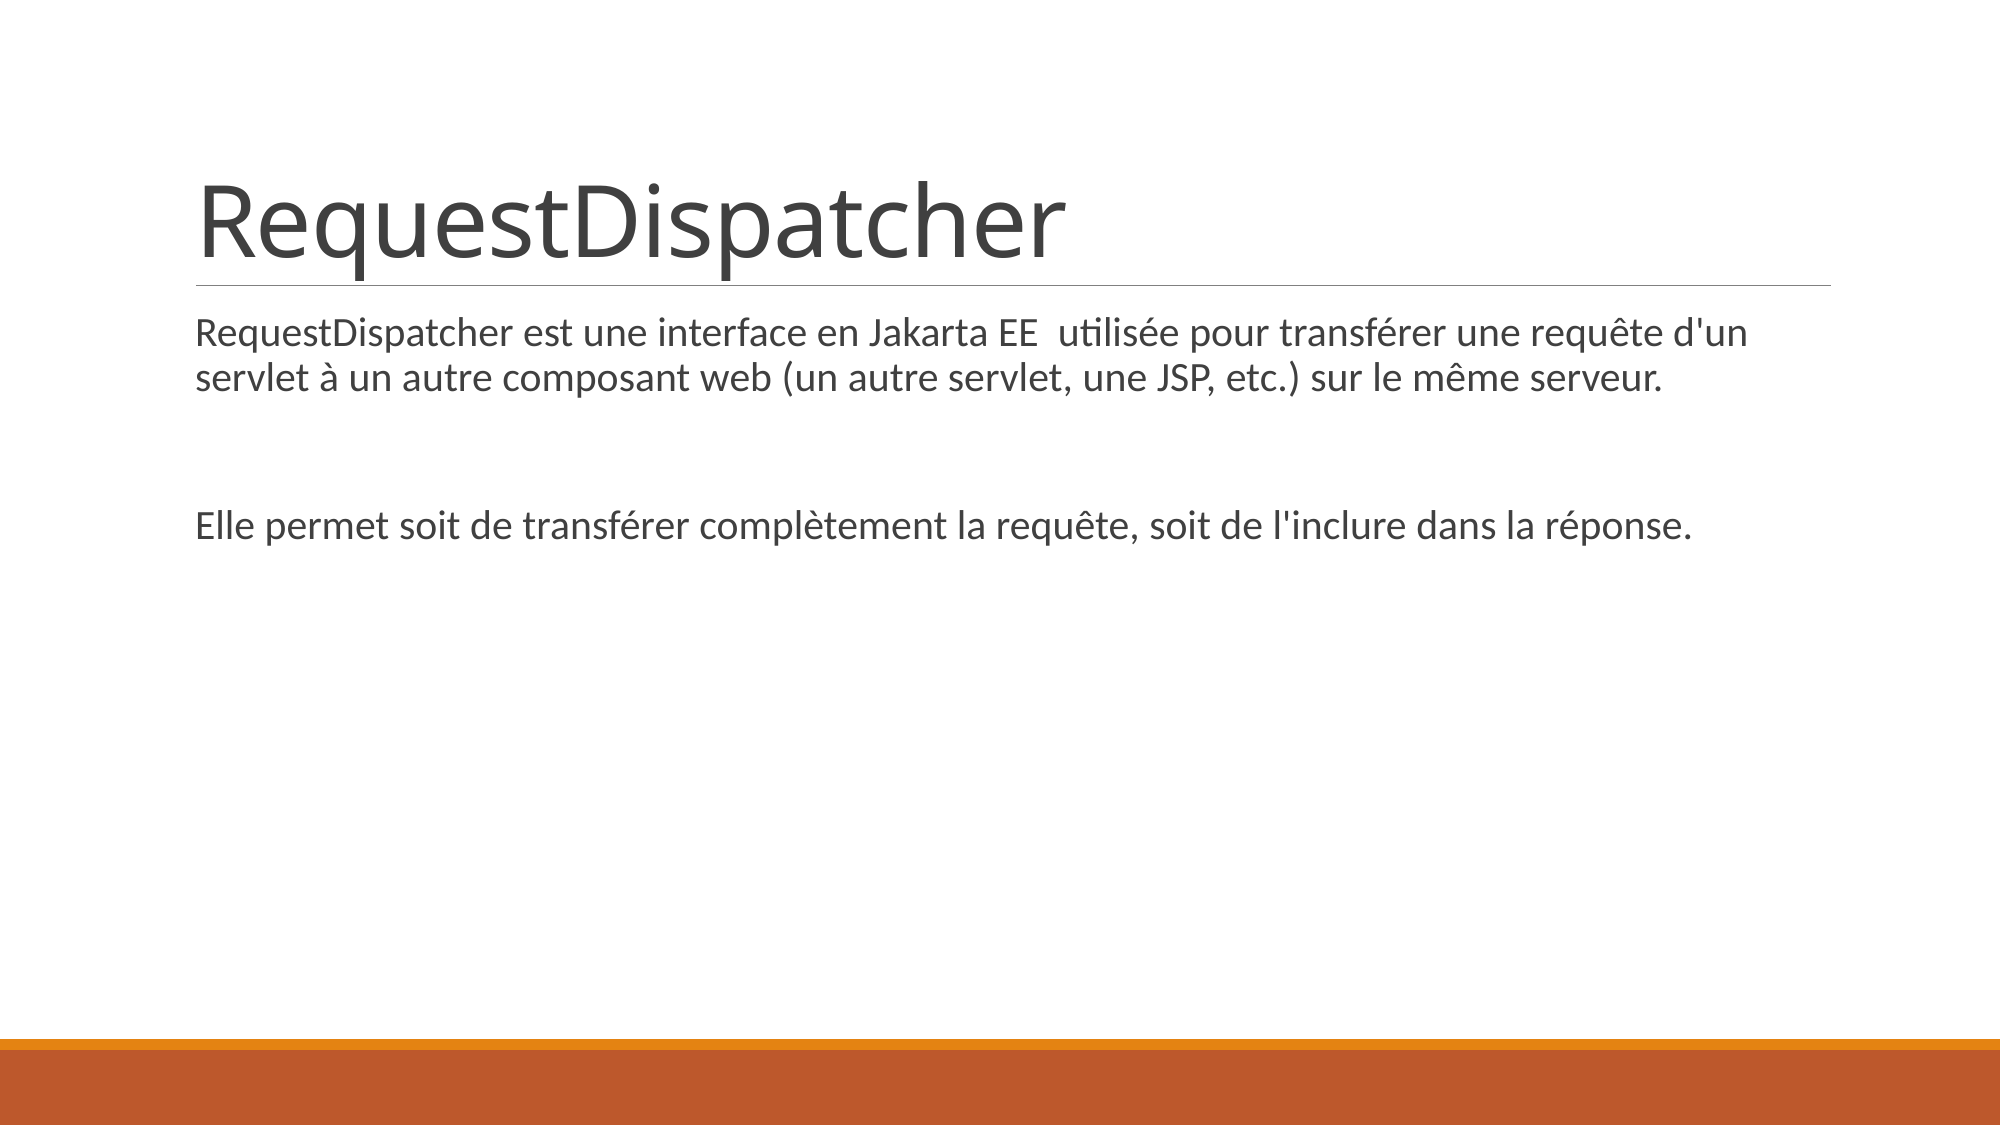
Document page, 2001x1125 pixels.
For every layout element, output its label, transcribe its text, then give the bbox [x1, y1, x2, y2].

list RequestDispatcher est une interface en Jakarta EE utilisée pour transférer une requête d'un servlet à un autre composant web (un autre servlet, une JSP, etc.) sur le même serveur. Elle permet soit de transférer complètement la requête, soit de l'inclure dans la réponse. [180, 302, 1830, 963]
title RequestDispatcher [180, 47, 1830, 285]
